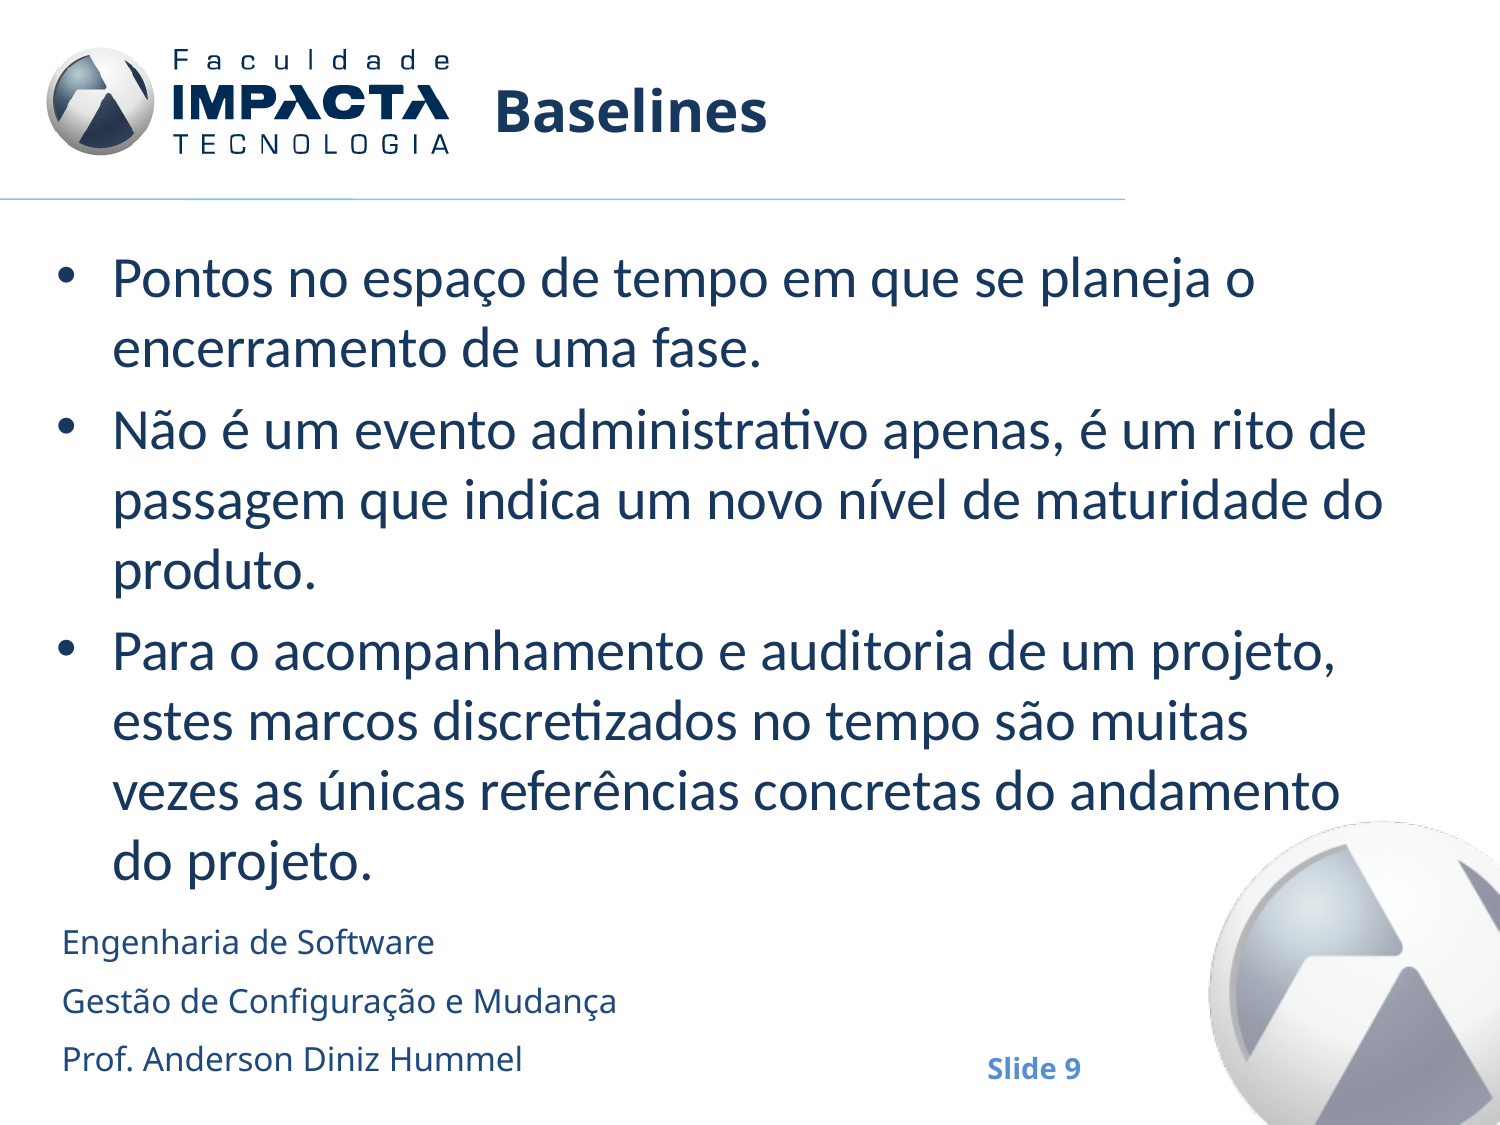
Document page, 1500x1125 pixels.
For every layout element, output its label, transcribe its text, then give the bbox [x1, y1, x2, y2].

list Prof. Anderson Diniz Hummel [46, 1031, 868, 1102]
list Engenharia de Software [46, 914, 868, 972]
title Baselines [478, 66, 1483, 149]
list Gestão de Configuração e Mudança [46, 972, 868, 1031]
picture [35, 35, 458, 164]
picture [1206, 787, 1500, 1125]
list Pontos no espaço de tempo em que se planeja o encerramento de uma fase. Não é um evento administrativo apenas, é um rito de passagem que indica um novo nível de maturidade do produto. Para o acompanhamento e auditoria de um projeto, estes marcos discretizados no tempo são muitas vezes as únicas referências concretas do andamento do projeto. [41, 231, 1400, 894]
